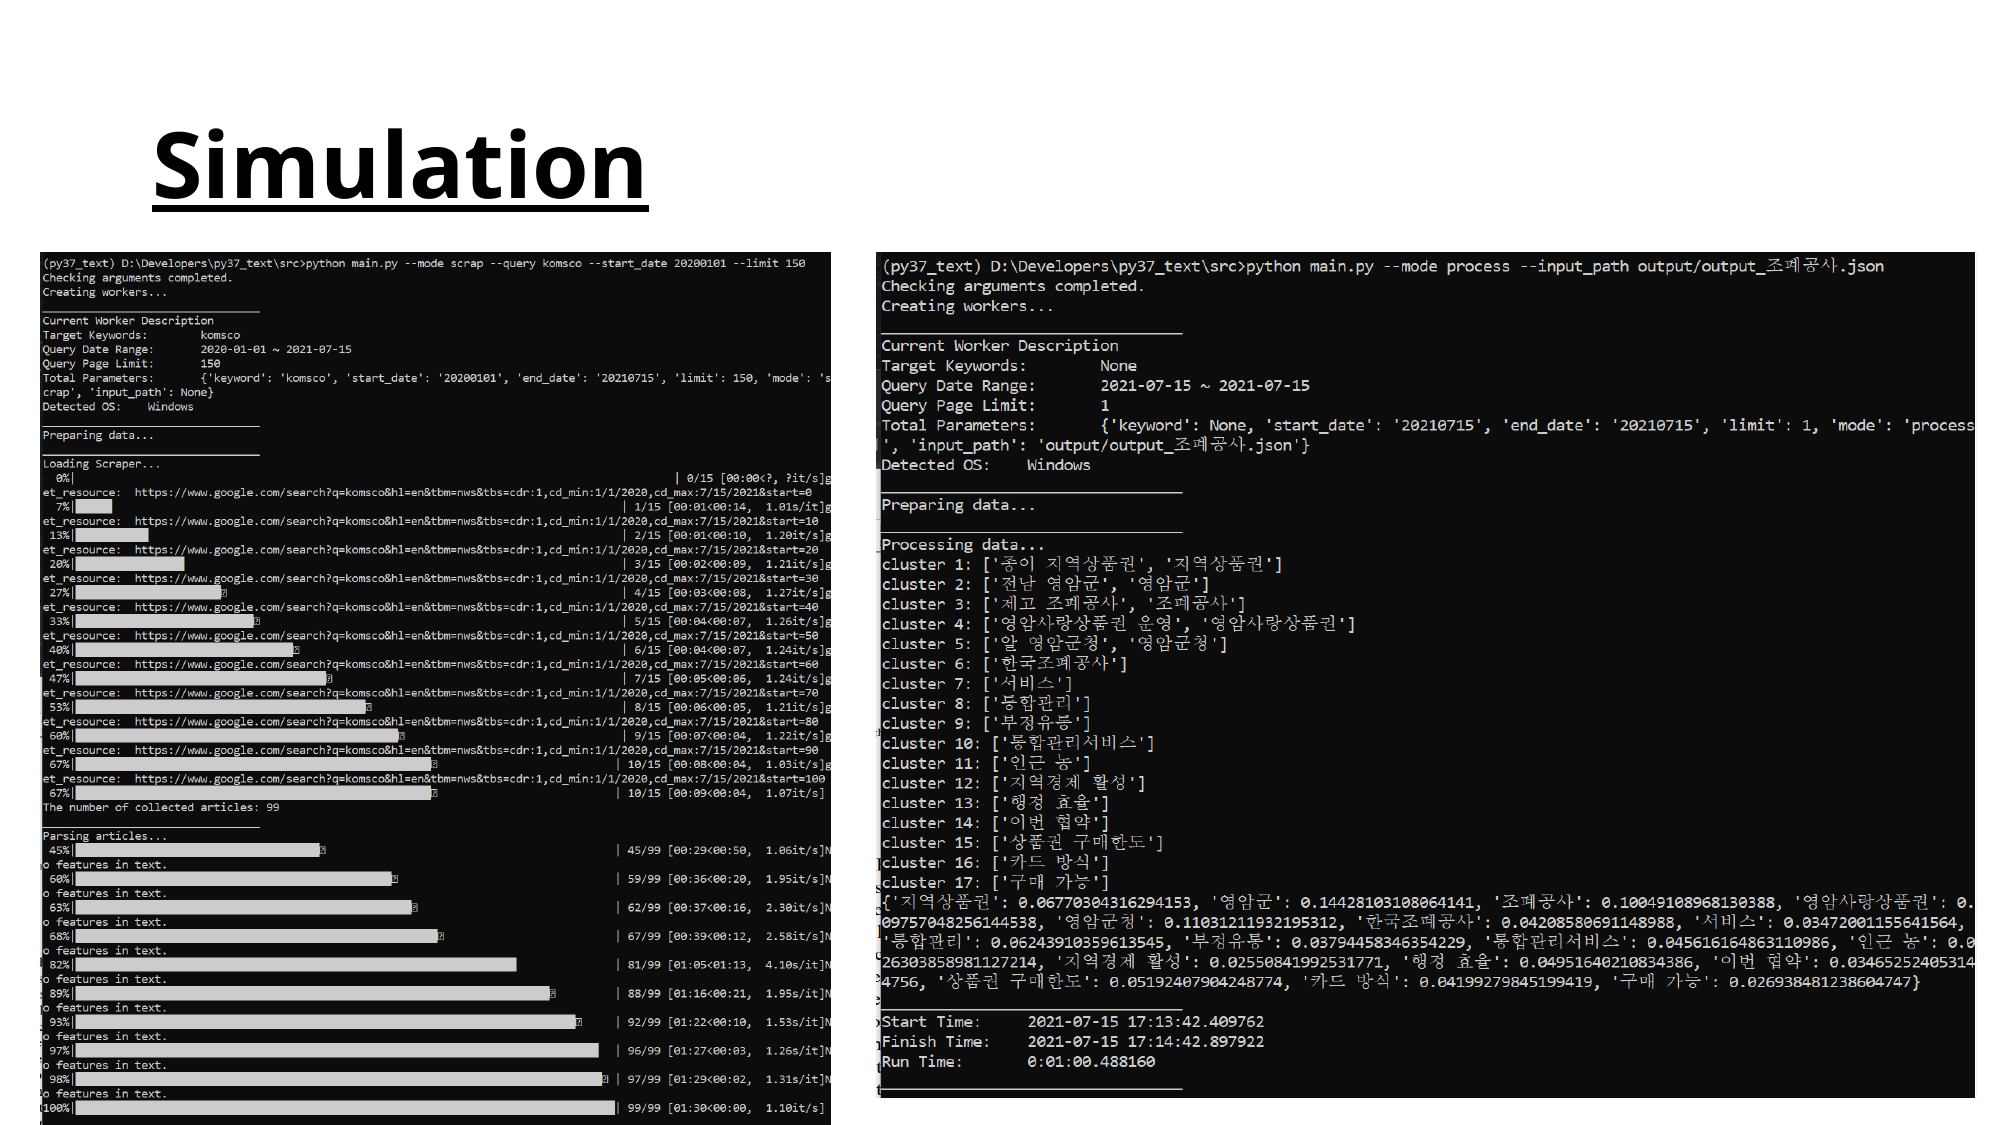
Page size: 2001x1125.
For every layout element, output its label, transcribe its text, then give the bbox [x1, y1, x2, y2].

title Simulation [137, 59, 1863, 278]
picture [876, 252, 1977, 1098]
picture [40, 252, 831, 1125]
